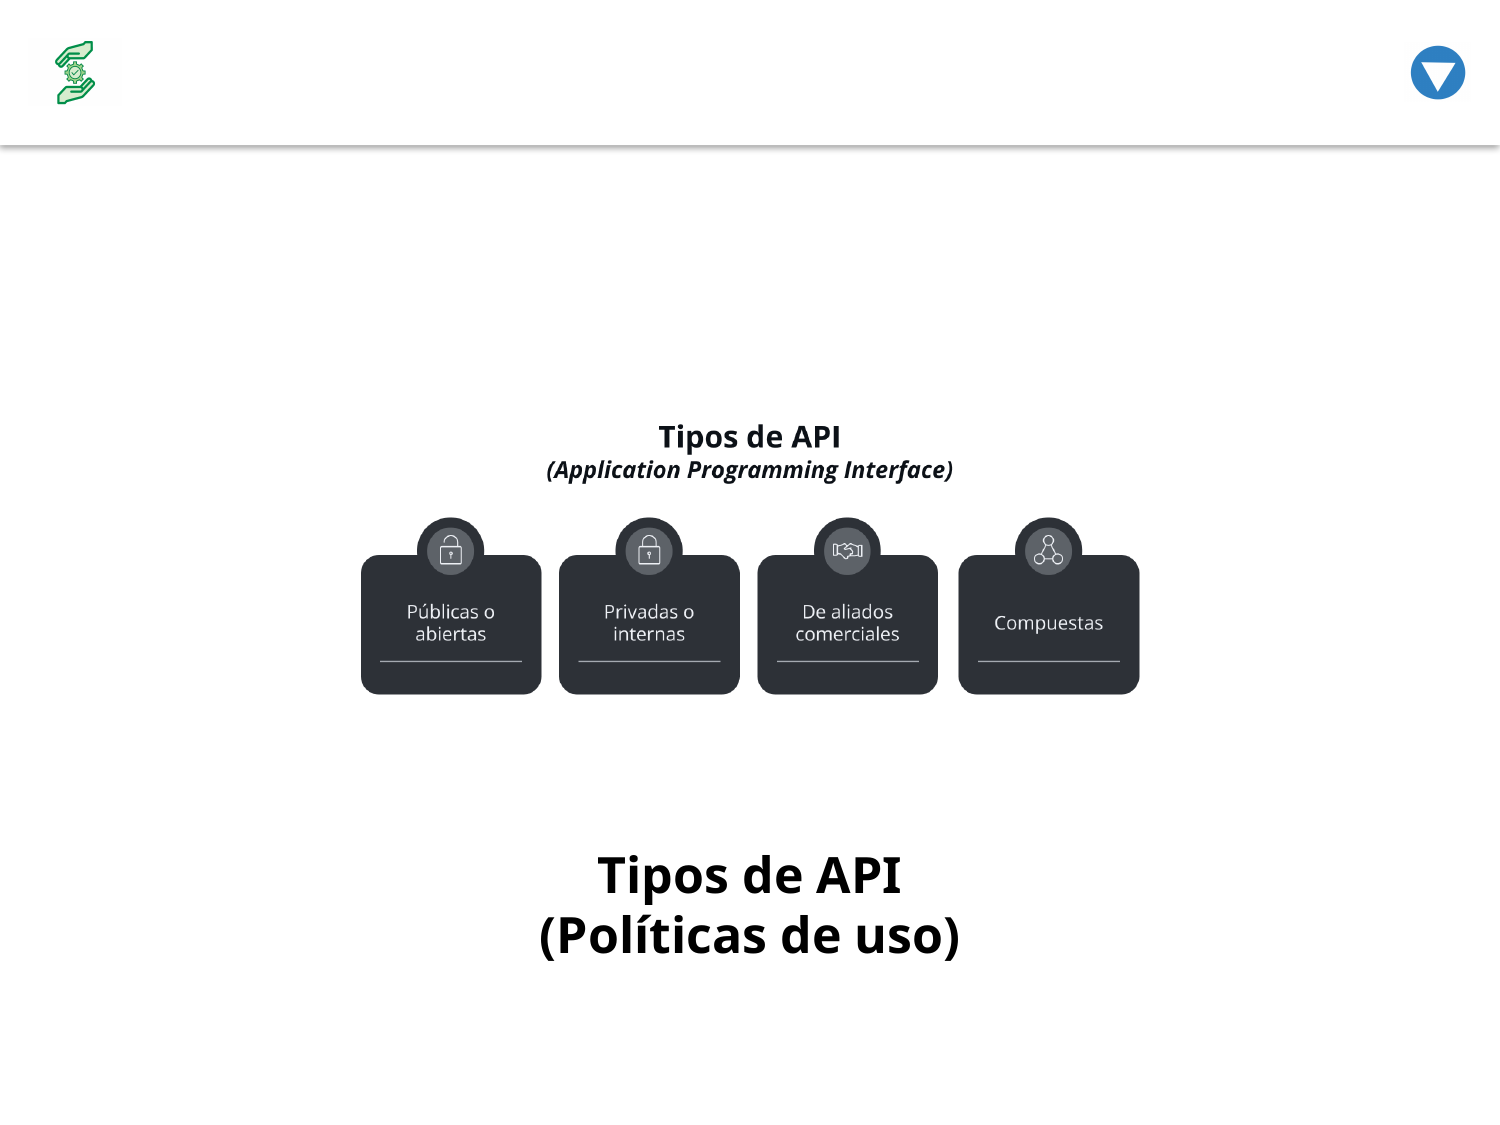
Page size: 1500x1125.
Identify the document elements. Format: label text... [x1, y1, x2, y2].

picture [327, 385, 1173, 740]
picture [28, 38, 122, 106]
picture [1404, 42, 1471, 102]
title Tipos de API (Políticas de uso) [509, 836, 991, 965]
